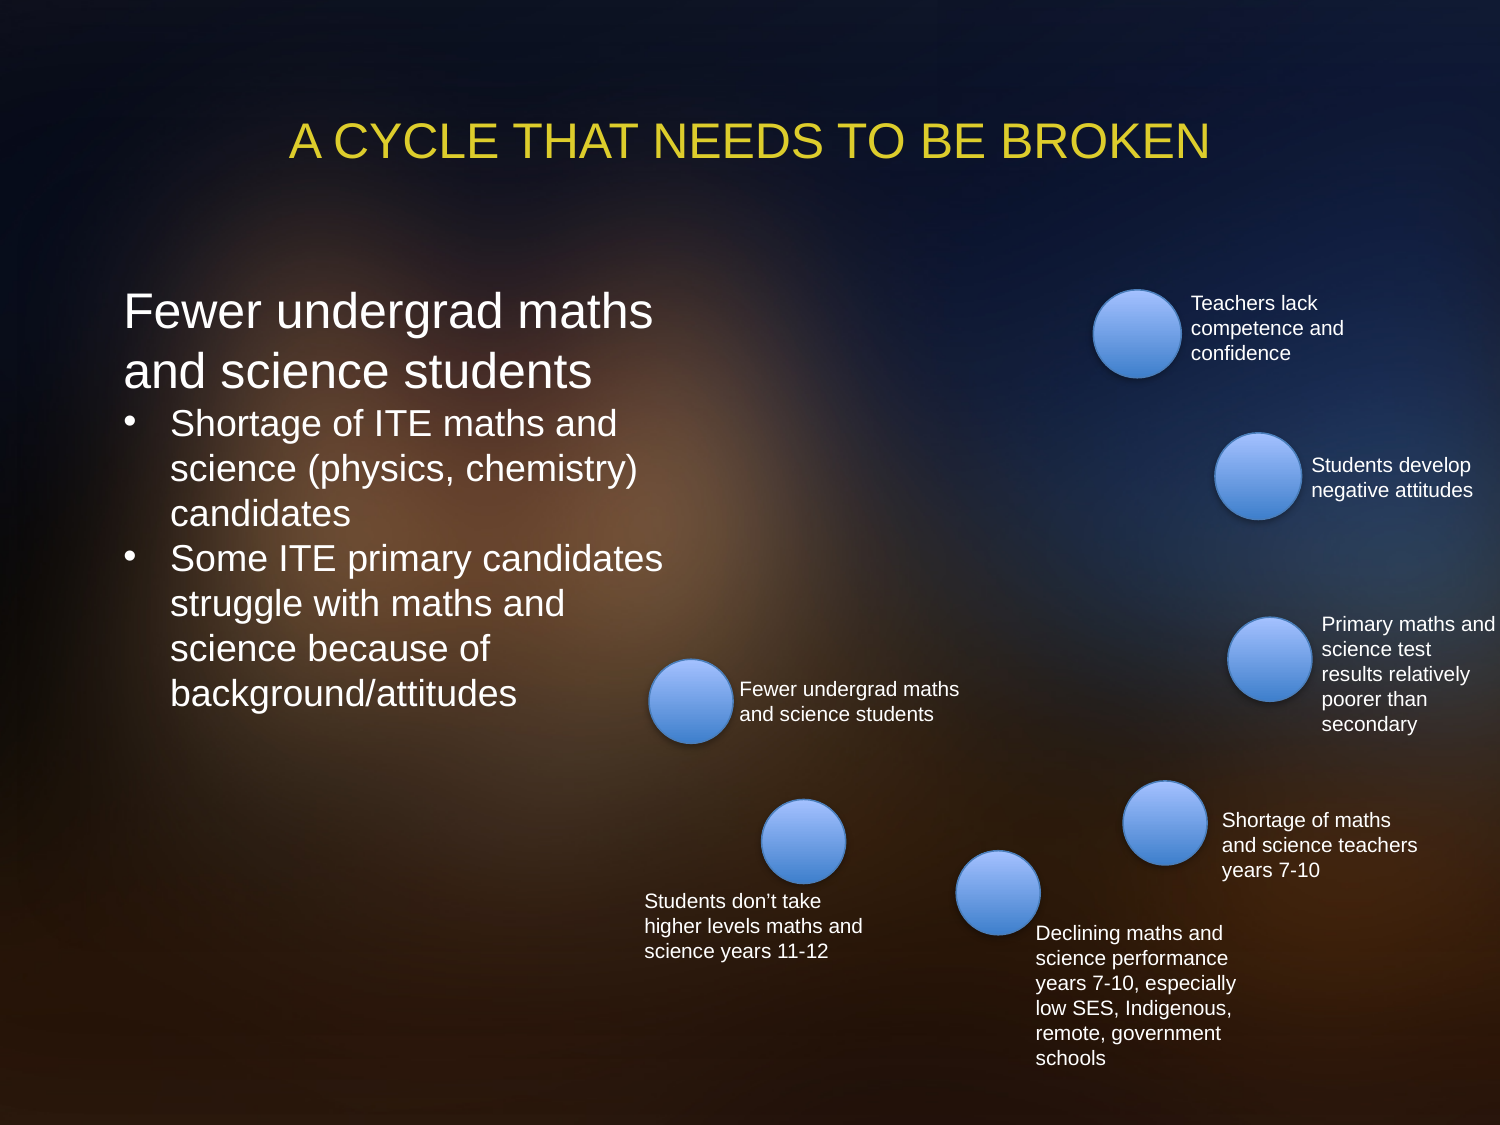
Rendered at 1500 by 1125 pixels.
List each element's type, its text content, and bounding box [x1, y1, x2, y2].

text_box Students develop negative attitudes [1296, 443, 1500, 509]
text_box [955, 849, 1042, 936]
text_box [760, 798, 847, 879]
text_box Primary maths and science test results relatively poorer than secondary [1306, 603, 1500, 744]
text_box [1227, 616, 1306, 703]
text_box Fewer undergrad maths and science students [724, 668, 985, 734]
text_box Teachers lack competence and confidence [1176, 282, 1384, 372]
text_box Students don’t take higher levels maths and science years 11-12 [629, 879, 889, 970]
picture [0, 0, 1500, 1125]
text_box [1122, 780, 1207, 866]
text_box Shortage of maths and science teachers years 7-10 [1207, 799, 1444, 890]
text_box Declining maths and science performance years 7-10, especially low SES, Indigenous, remote, government schools [1020, 912, 1280, 1077]
text_box [1214, 432, 1296, 521]
text_box Fewer undergrad maths and science students Shortage of ITE maths and science (physics, chemistry) candidates Some ITE primary candidates struggle with maths and science because of background/attitudes [108, 271, 697, 721]
title A CYCLE THAT NEEDS TO BE BROKEN [75, 45, 1425, 233]
text_box [648, 658, 724, 745]
text_box [1092, 289, 1176, 379]
